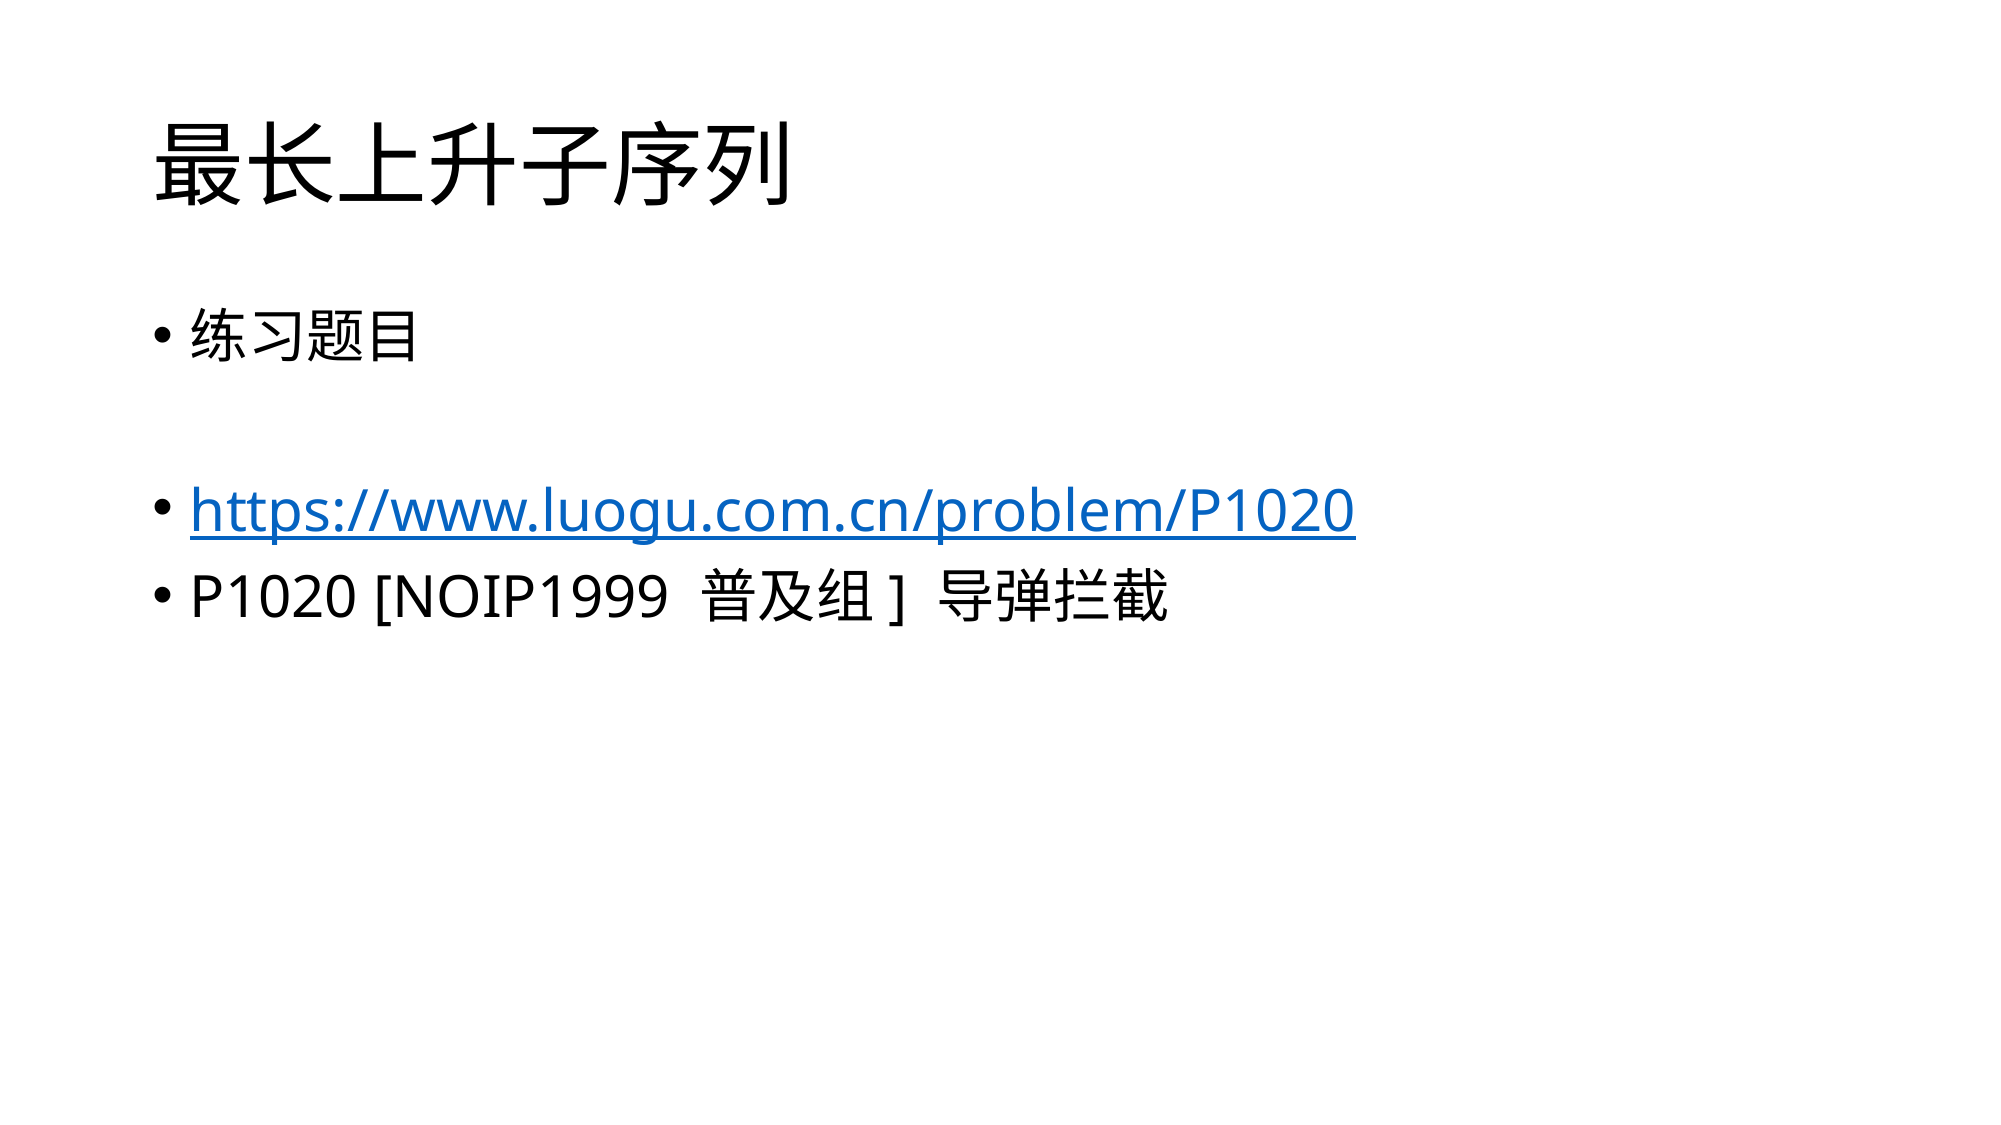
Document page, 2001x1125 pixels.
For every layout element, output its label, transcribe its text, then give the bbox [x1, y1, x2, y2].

list 练习题目 https://www.luogu.com.cn/problem/P1020 P1020 [NOIP1999 普及组] 导弹拦截 [137, 299, 1863, 1014]
title 最长上升子序列 [137, 59, 1863, 278]
